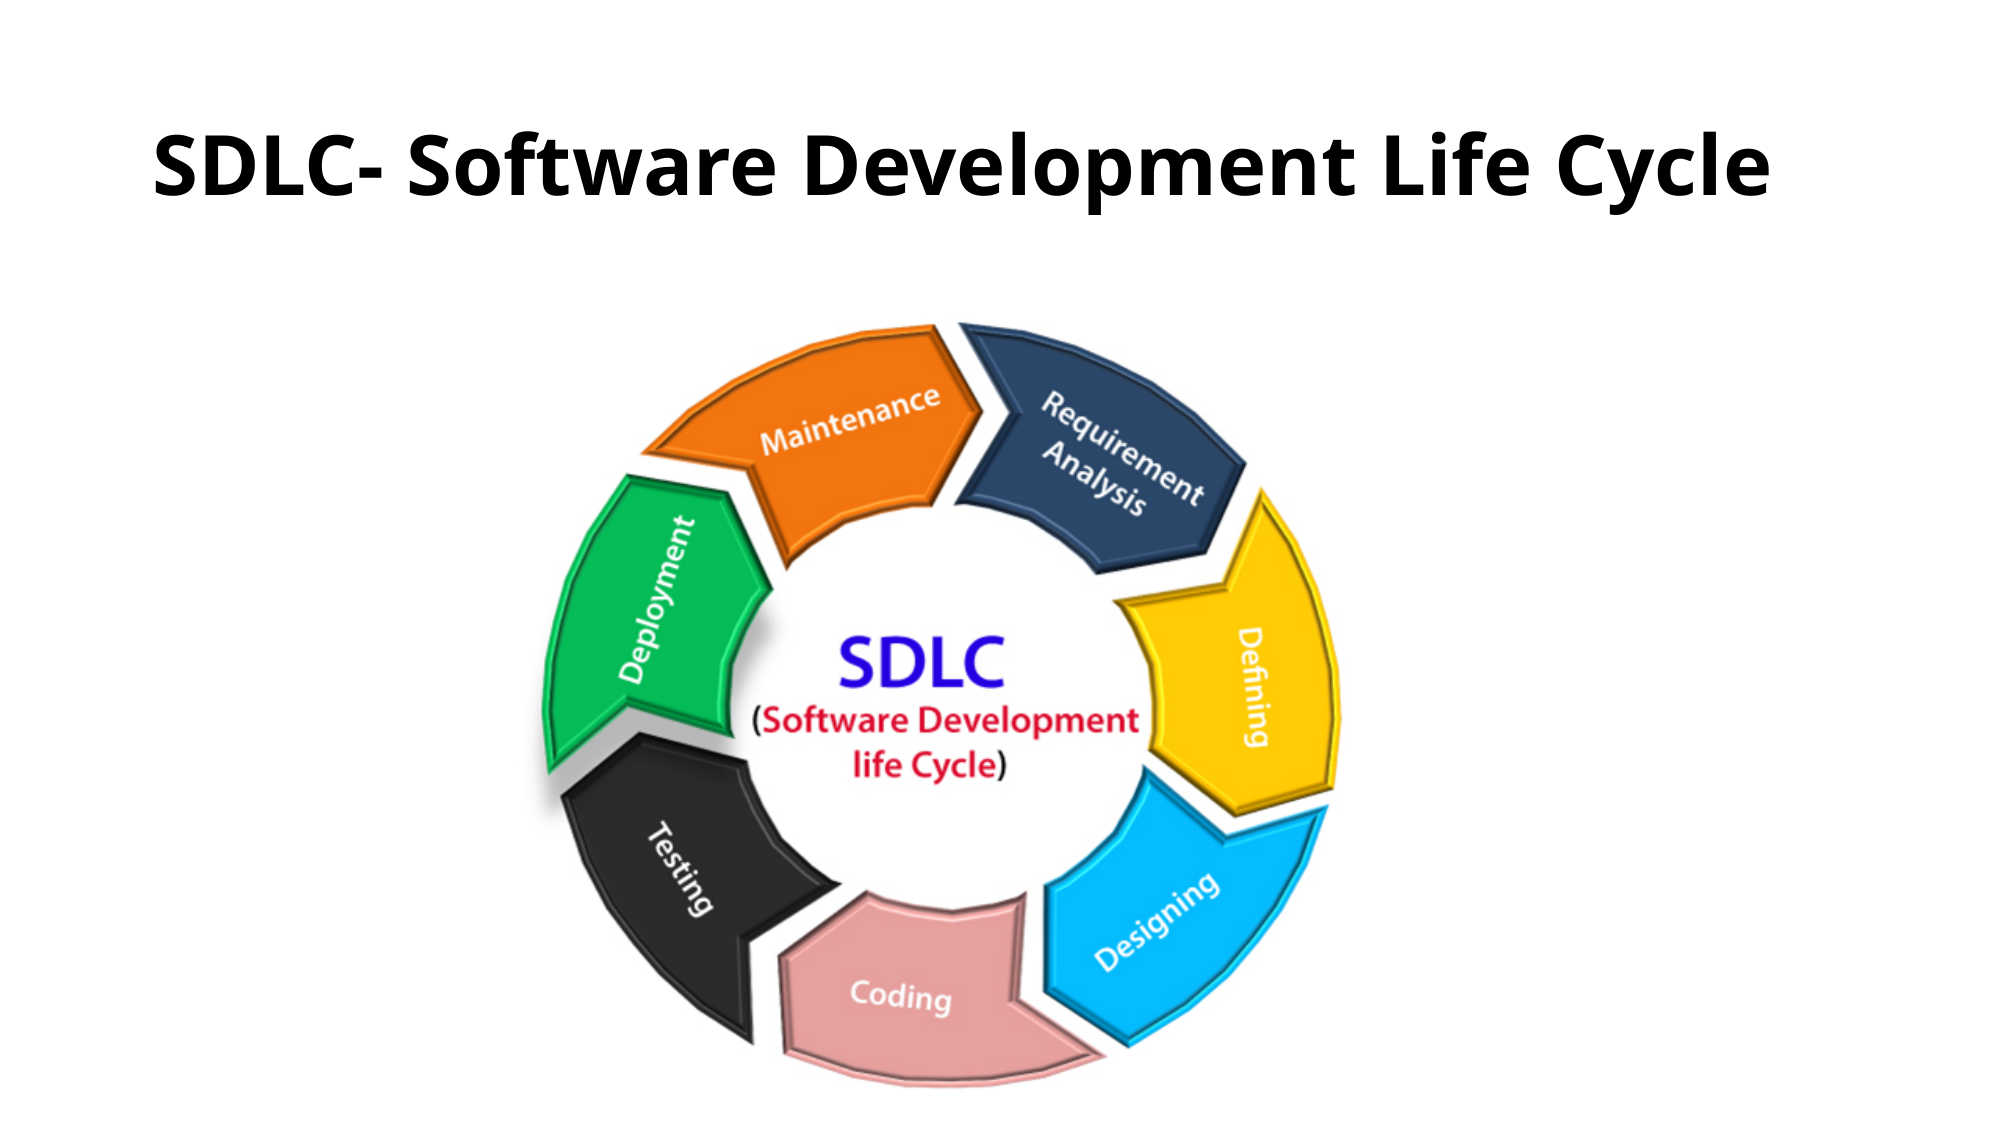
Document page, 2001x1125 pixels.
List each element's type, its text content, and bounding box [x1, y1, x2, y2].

title SDLC- Software Development Life Cycle [137, 59, 1863, 278]
picture [457, 312, 1402, 1094]
